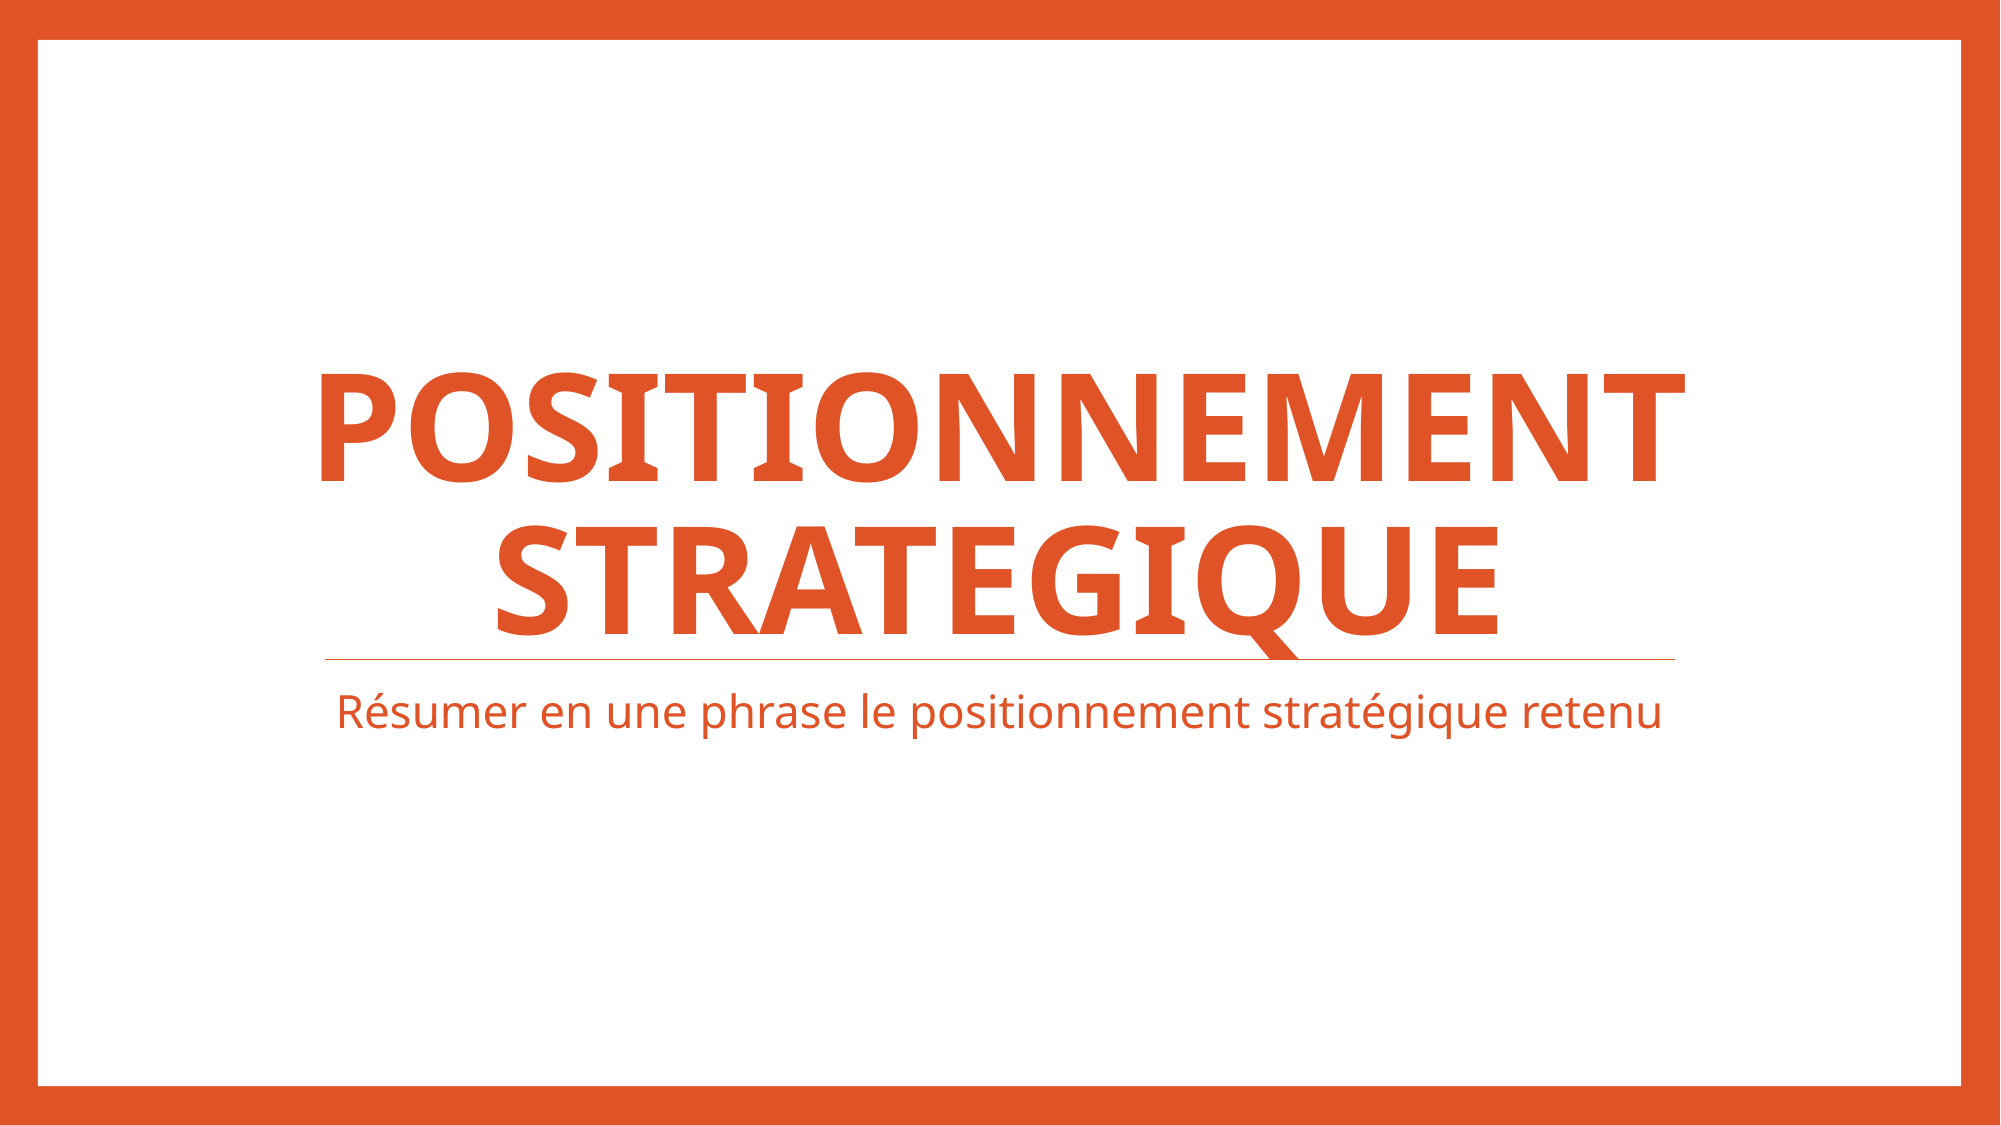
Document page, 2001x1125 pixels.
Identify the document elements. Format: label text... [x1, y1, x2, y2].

title Positionnement strategique [181, 192, 1817, 673]
list Résumer en une phrase le positionnement stratégique retenu [280, 681, 1719, 906]
